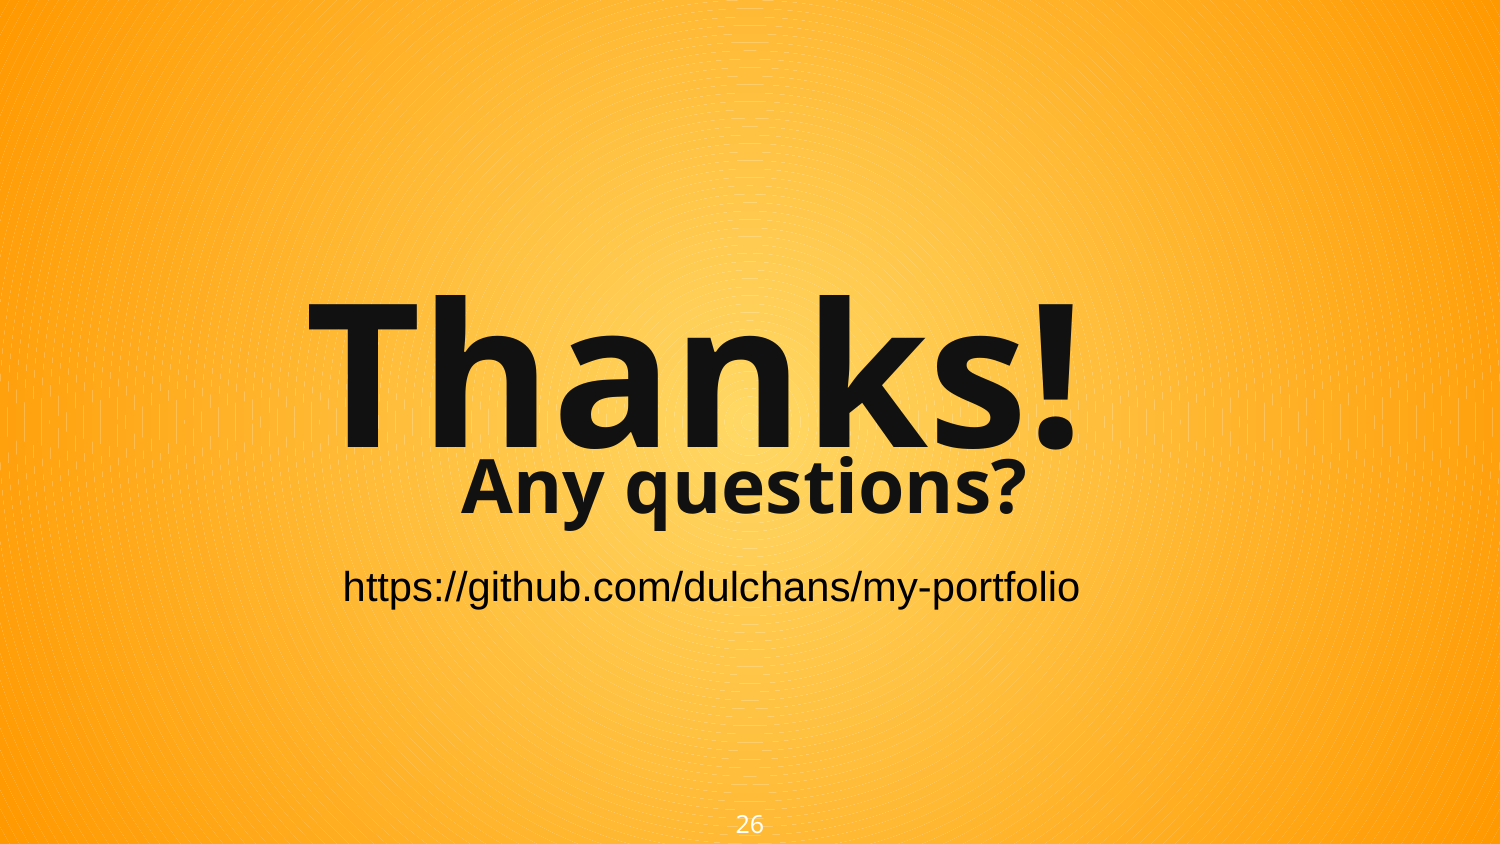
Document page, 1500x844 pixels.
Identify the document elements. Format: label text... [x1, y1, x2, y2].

text_box Any questions? [446, 423, 1245, 552]
text_box Thanks! [305, 234, 1195, 488]
text_box https://github.com/dulchans/my-portfolio [327, 551, 1096, 617]
slide_number 26 [711, 793, 789, 844]
